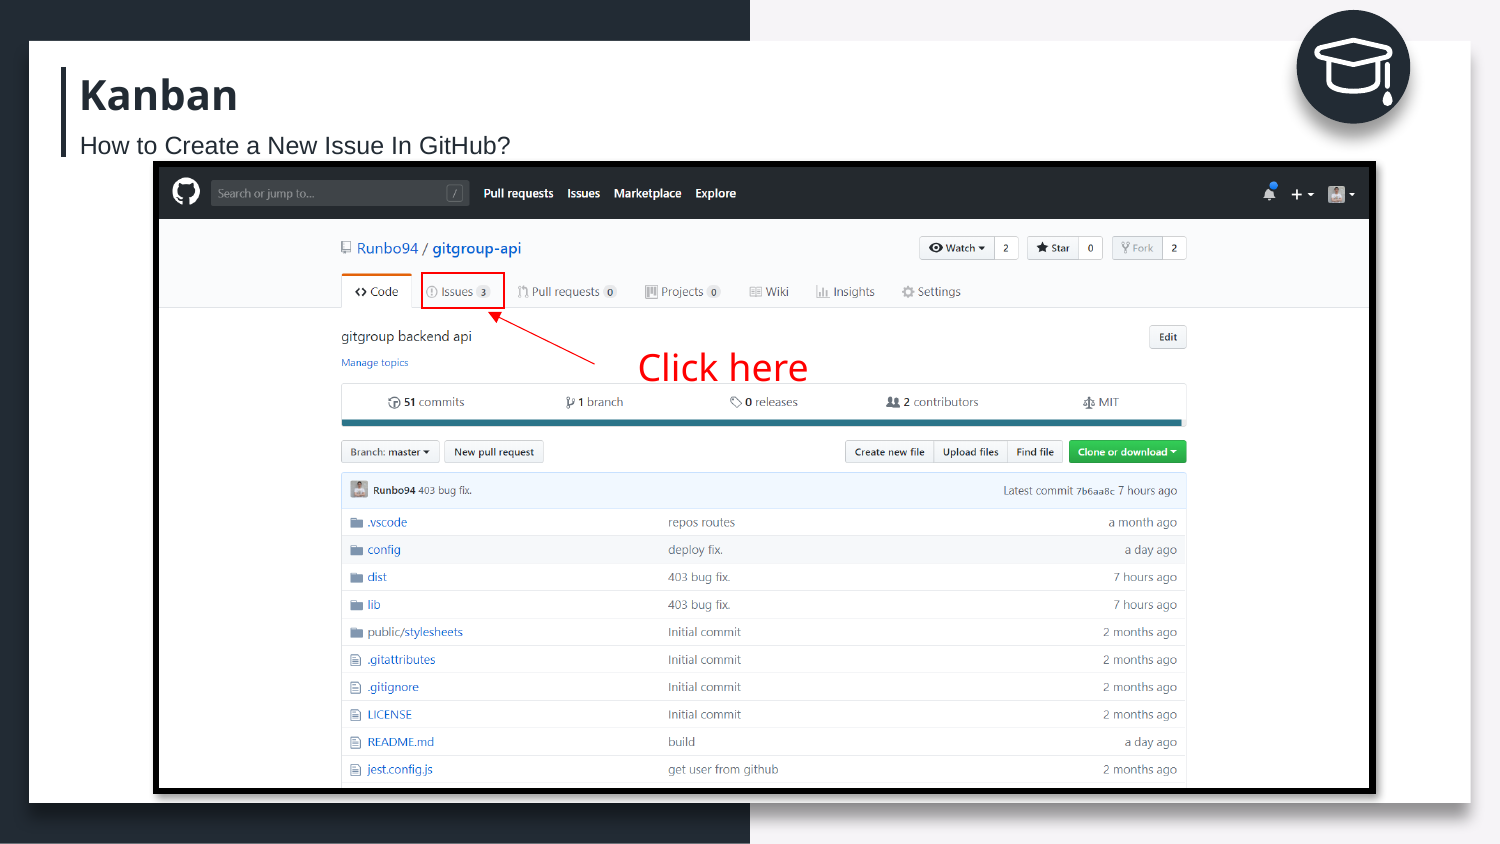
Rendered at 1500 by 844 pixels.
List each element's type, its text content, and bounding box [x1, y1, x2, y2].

picture [158, 167, 1370, 788]
text_box How to Create a New Issue In GitHub? [65, 121, 527, 167]
text_box Kanban [64, 61, 254, 177]
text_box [487, 311, 595, 365]
